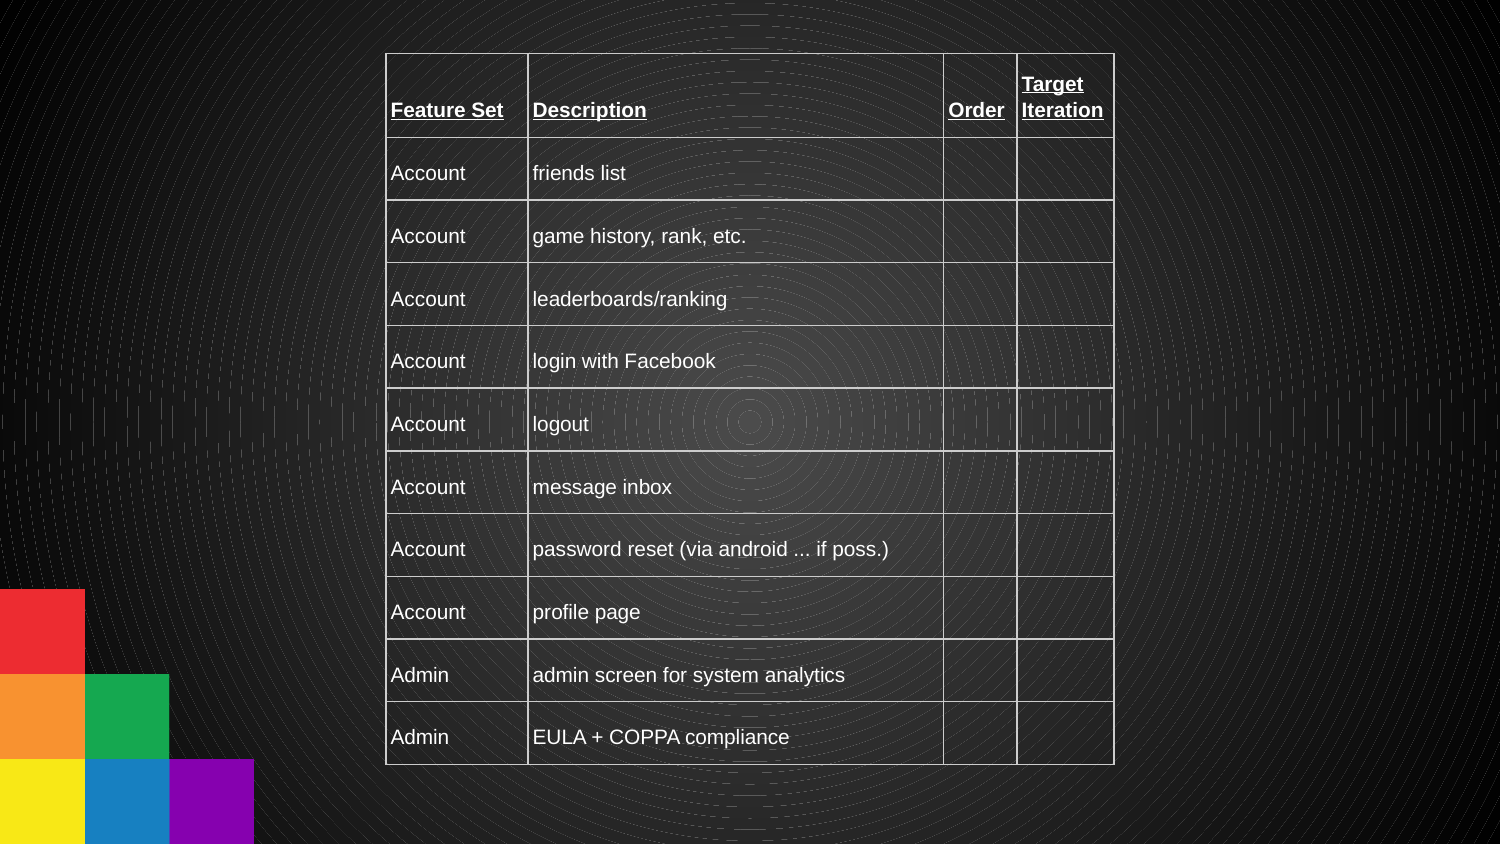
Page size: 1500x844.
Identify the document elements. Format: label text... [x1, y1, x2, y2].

table_cell [944, 138, 1016, 199]
table_cell [1018, 326, 1113, 387]
table_cell [1018, 640, 1113, 701]
table_cell [944, 263, 1016, 325]
table_cell [1018, 201, 1113, 262]
table_cell [944, 452, 1016, 513]
table_cell [1018, 263, 1113, 325]
table_header Description [529, 54, 943, 137]
table_cell Admin [387, 640, 527, 701]
table_cell [944, 577, 1016, 638]
table_cell Account [387, 138, 527, 199]
table_cell profile page [529, 577, 943, 638]
table_cell Account [387, 263, 527, 325]
table_cell leaderboards/ranking [529, 263, 943, 325]
table_cell Account [387, 452, 527, 513]
table_cell [944, 389, 1016, 450]
table_cell admin screen for system analytics [529, 640, 943, 701]
picture [0, 589, 254, 844]
table_cell [944, 326, 1016, 387]
table_cell [1018, 514, 1113, 576]
table_cell friends list [529, 138, 943, 199]
table_cell [1018, 577, 1113, 638]
table_cell Account [387, 514, 527, 576]
table_cell Account [387, 201, 527, 262]
table_cell Account [387, 326, 527, 387]
table_cell [944, 702, 1016, 764]
table_cell game history, rank, etc. [529, 201, 943, 262]
table_header Order [944, 54, 1016, 137]
table_cell logout [529, 389, 943, 450]
table_cell [1018, 389, 1113, 450]
table_cell message inbox [529, 452, 943, 513]
table_cell [1018, 702, 1113, 764]
table_cell [944, 201, 1016, 262]
table_cell password reset (via android ... if poss.) [529, 514, 943, 576]
table_cell Admin [387, 702, 527, 764]
table_cell Account [387, 577, 527, 638]
table_cell Account [387, 389, 527, 450]
table_cell EULA + COPPA compliance [529, 702, 943, 764]
table_cell [1018, 452, 1113, 513]
table_cell [944, 514, 1016, 576]
table_cell [944, 640, 1016, 701]
table_cell [1018, 138, 1113, 199]
table_cell login with Facebook [529, 326, 943, 387]
table_header Target Iteration [1018, 54, 1113, 137]
table_header Feature Set [387, 54, 527, 137]
